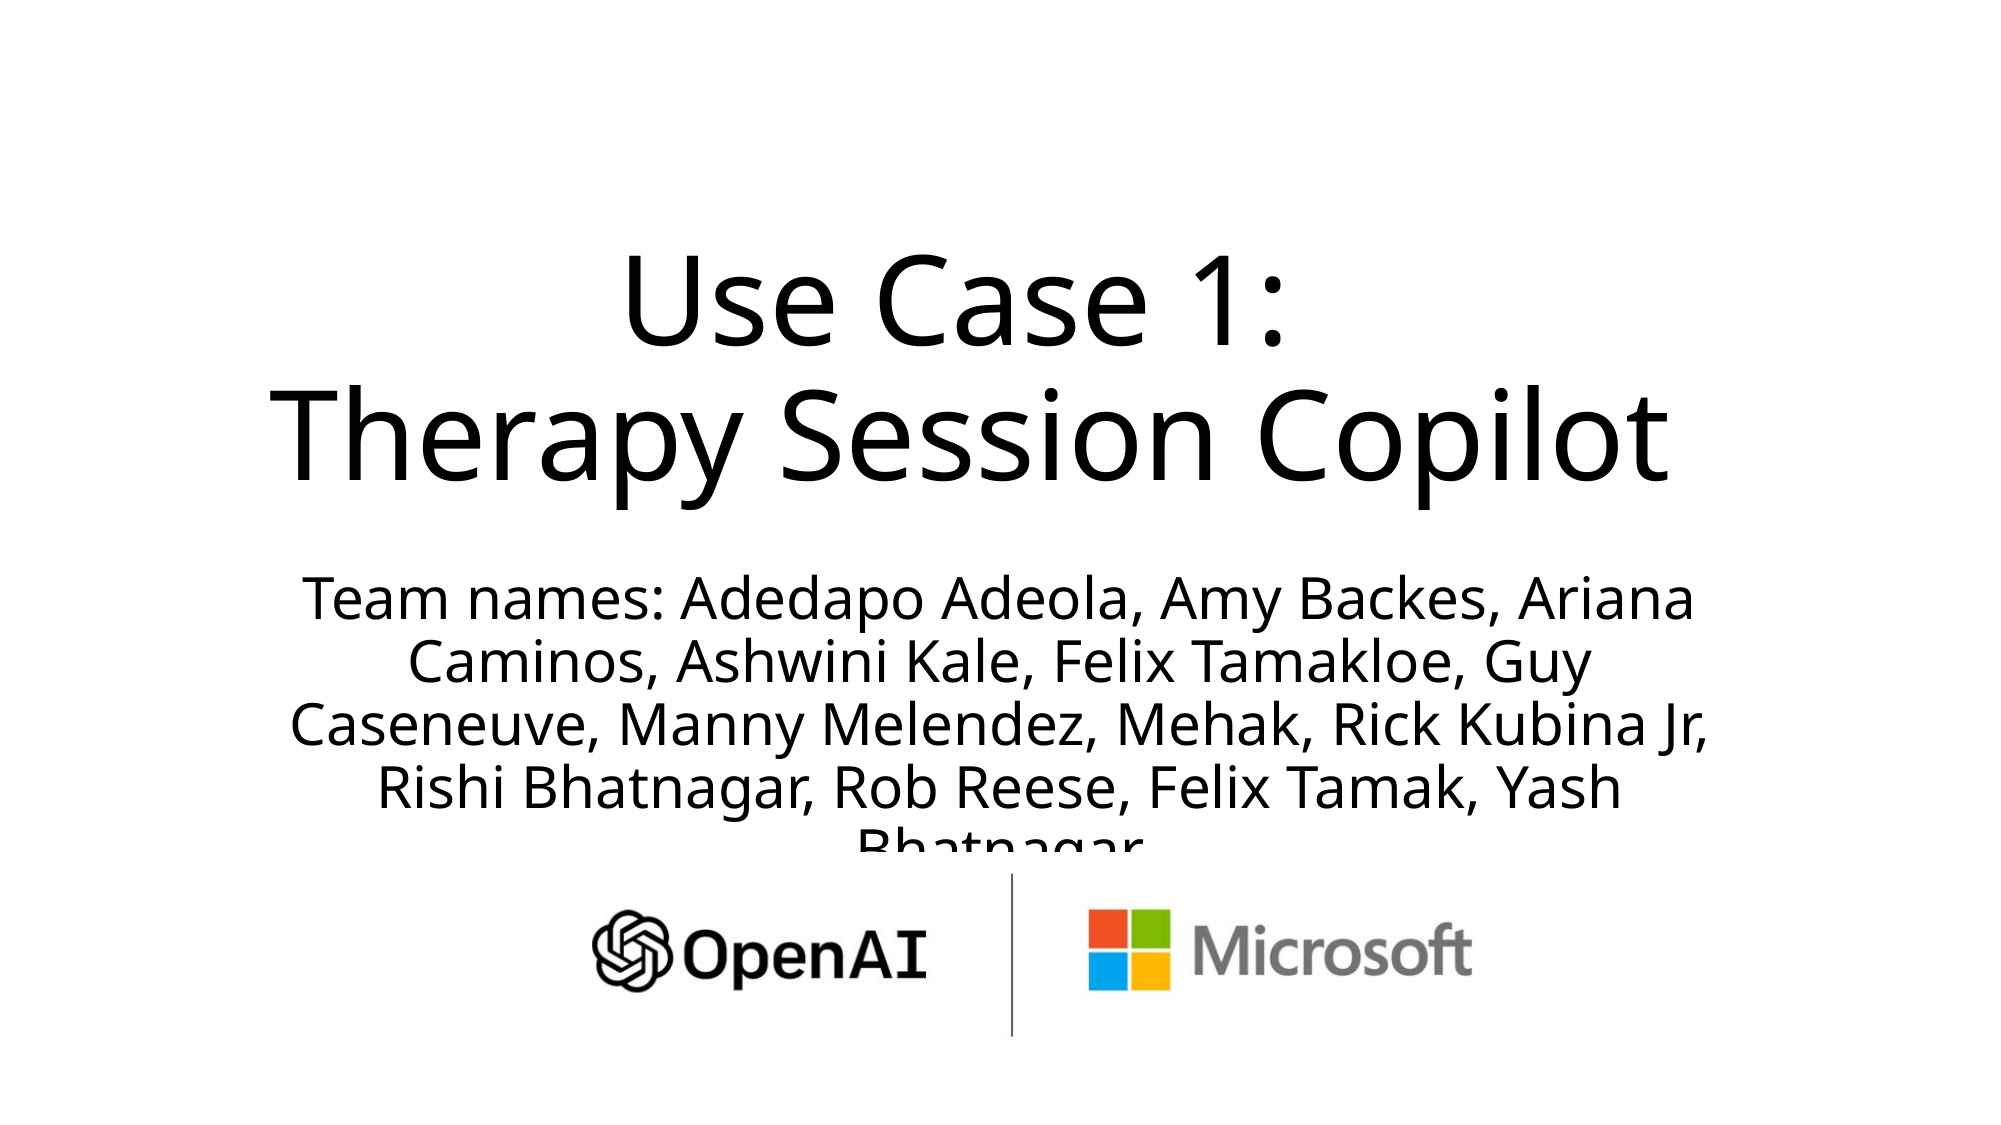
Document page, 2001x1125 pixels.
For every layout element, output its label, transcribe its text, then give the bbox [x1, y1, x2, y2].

picture [539, 852, 1523, 1056]
title Use Case 1: Therapy Session Copilot [220, 123, 1721, 516]
subtitle Team names: Adedapo Adeola, Amy Backes, Ariana Caminos, Ashwini Kale, Felix Tamakloe, Guy Caseneuve, Manny Melendez, Mehak, Rick Kubina Jr, Rishi Bhatnagar, Rob Reese, Felix Tamak, Yash Bhatnagar [249, 561, 1750, 765]
